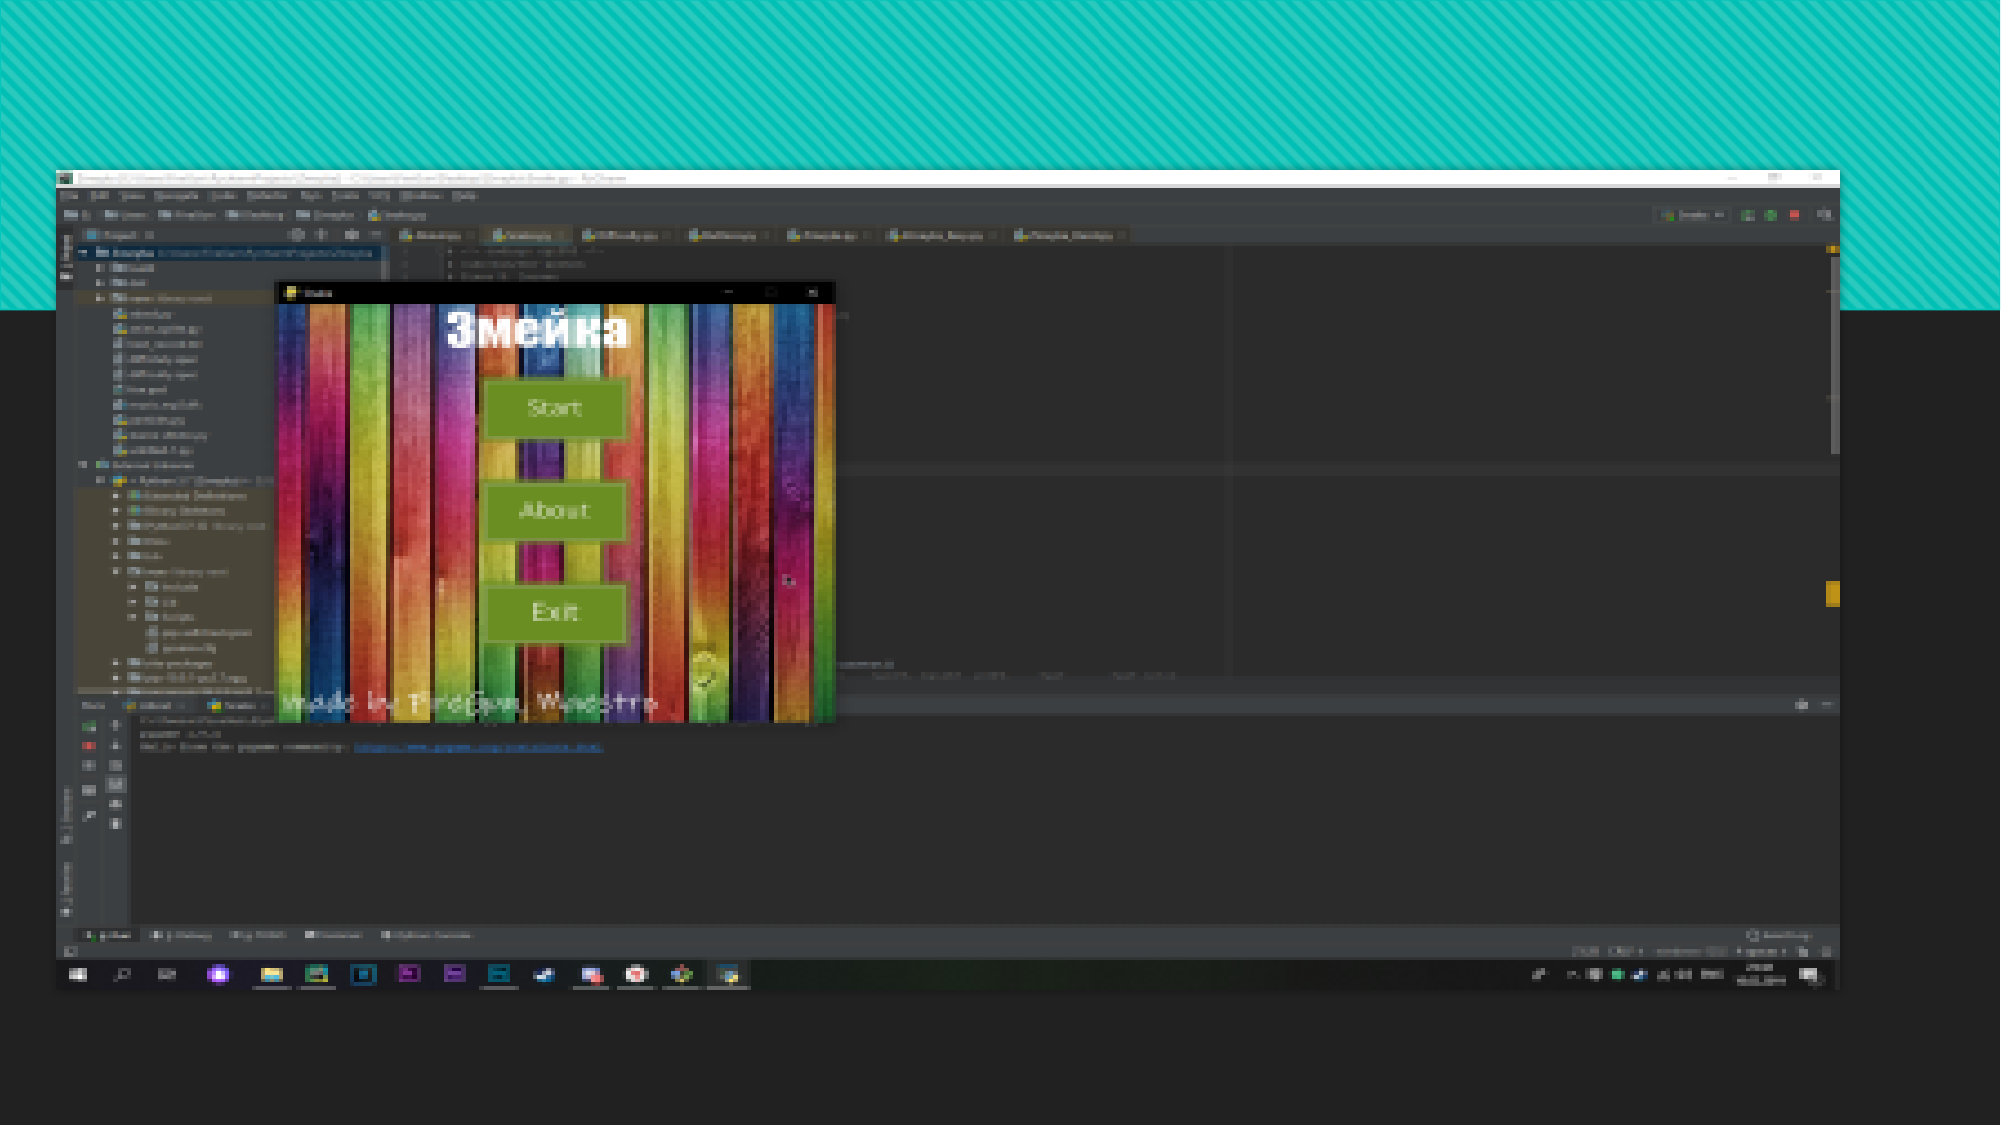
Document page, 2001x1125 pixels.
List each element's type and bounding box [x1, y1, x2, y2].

list [55, 169, 1840, 990]
